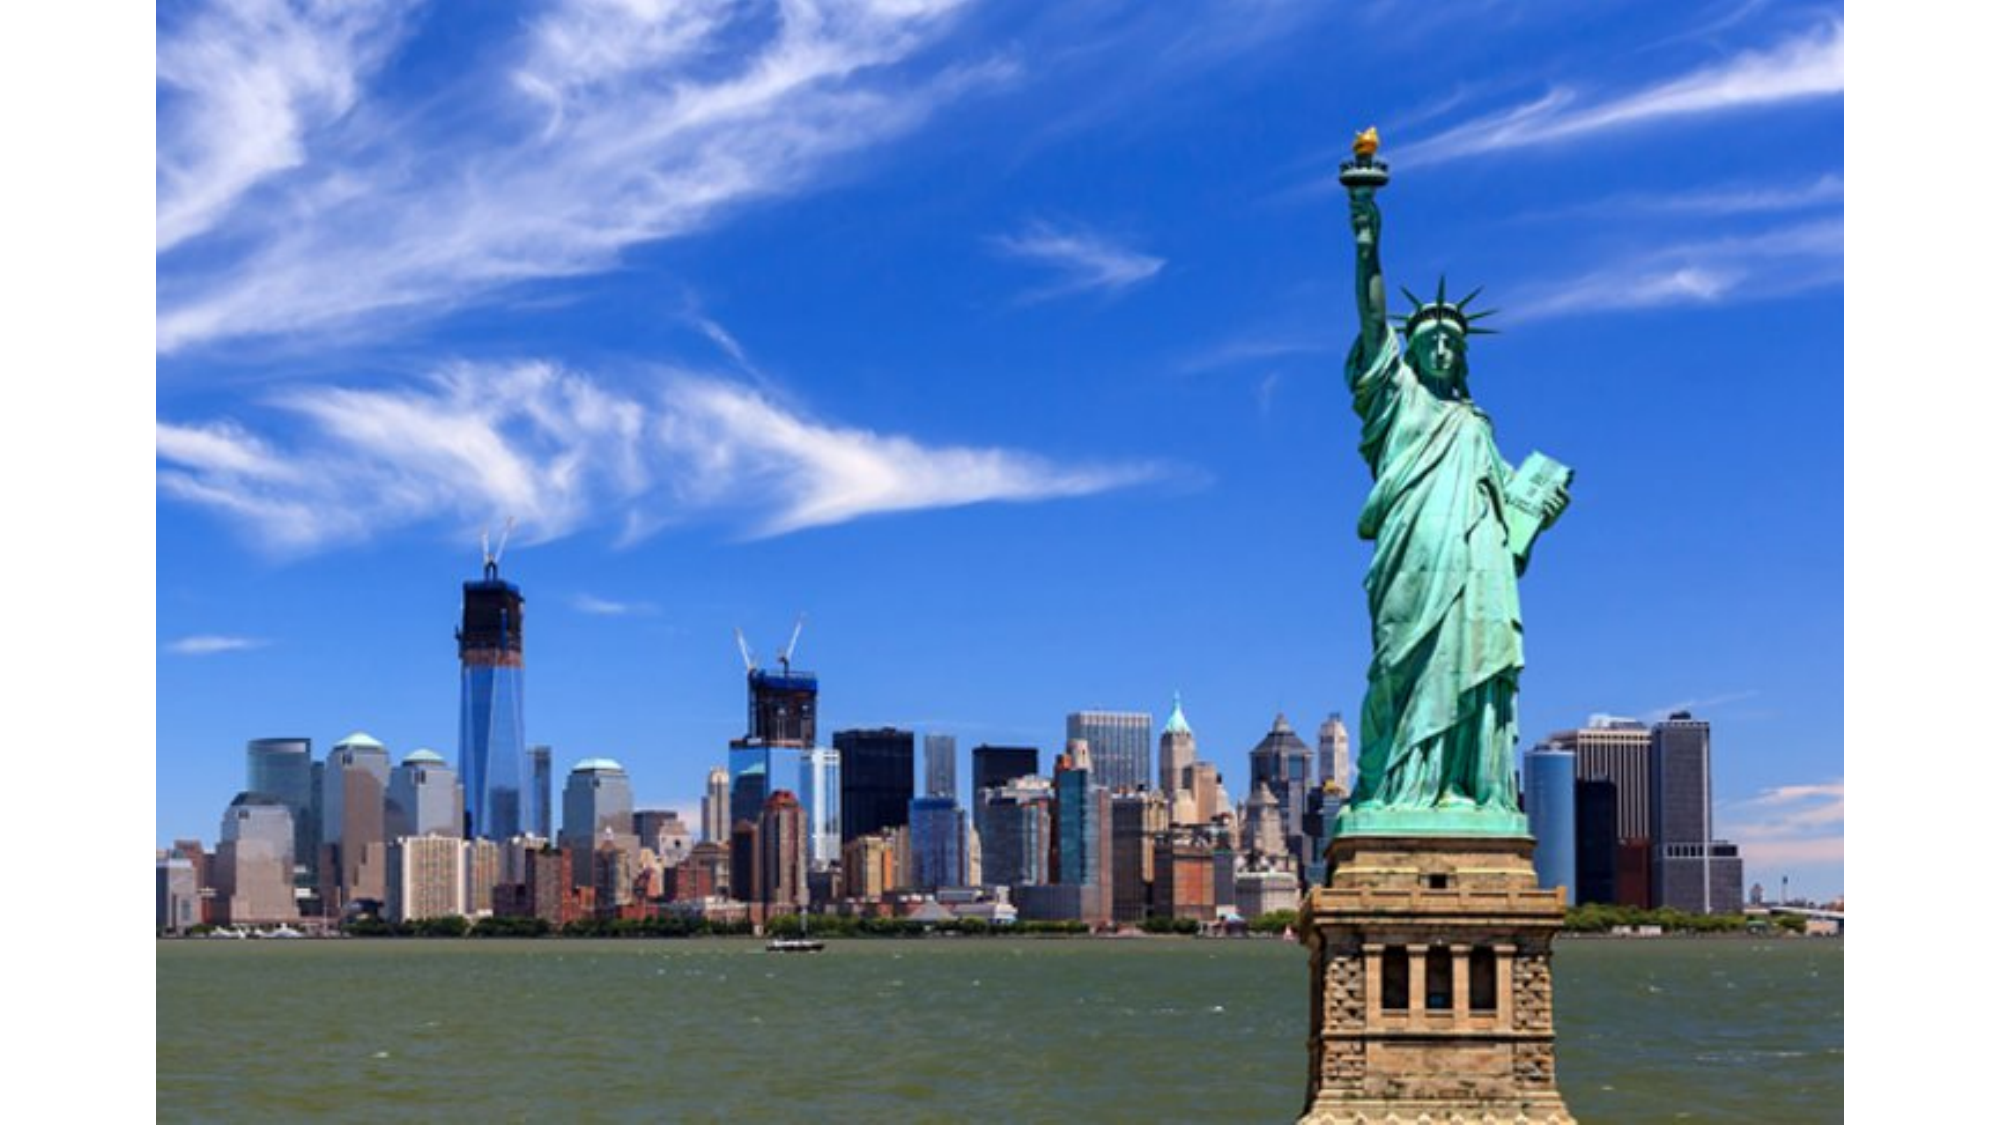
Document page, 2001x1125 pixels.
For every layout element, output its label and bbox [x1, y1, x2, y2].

picture [156, 0, 1844, 1125]
